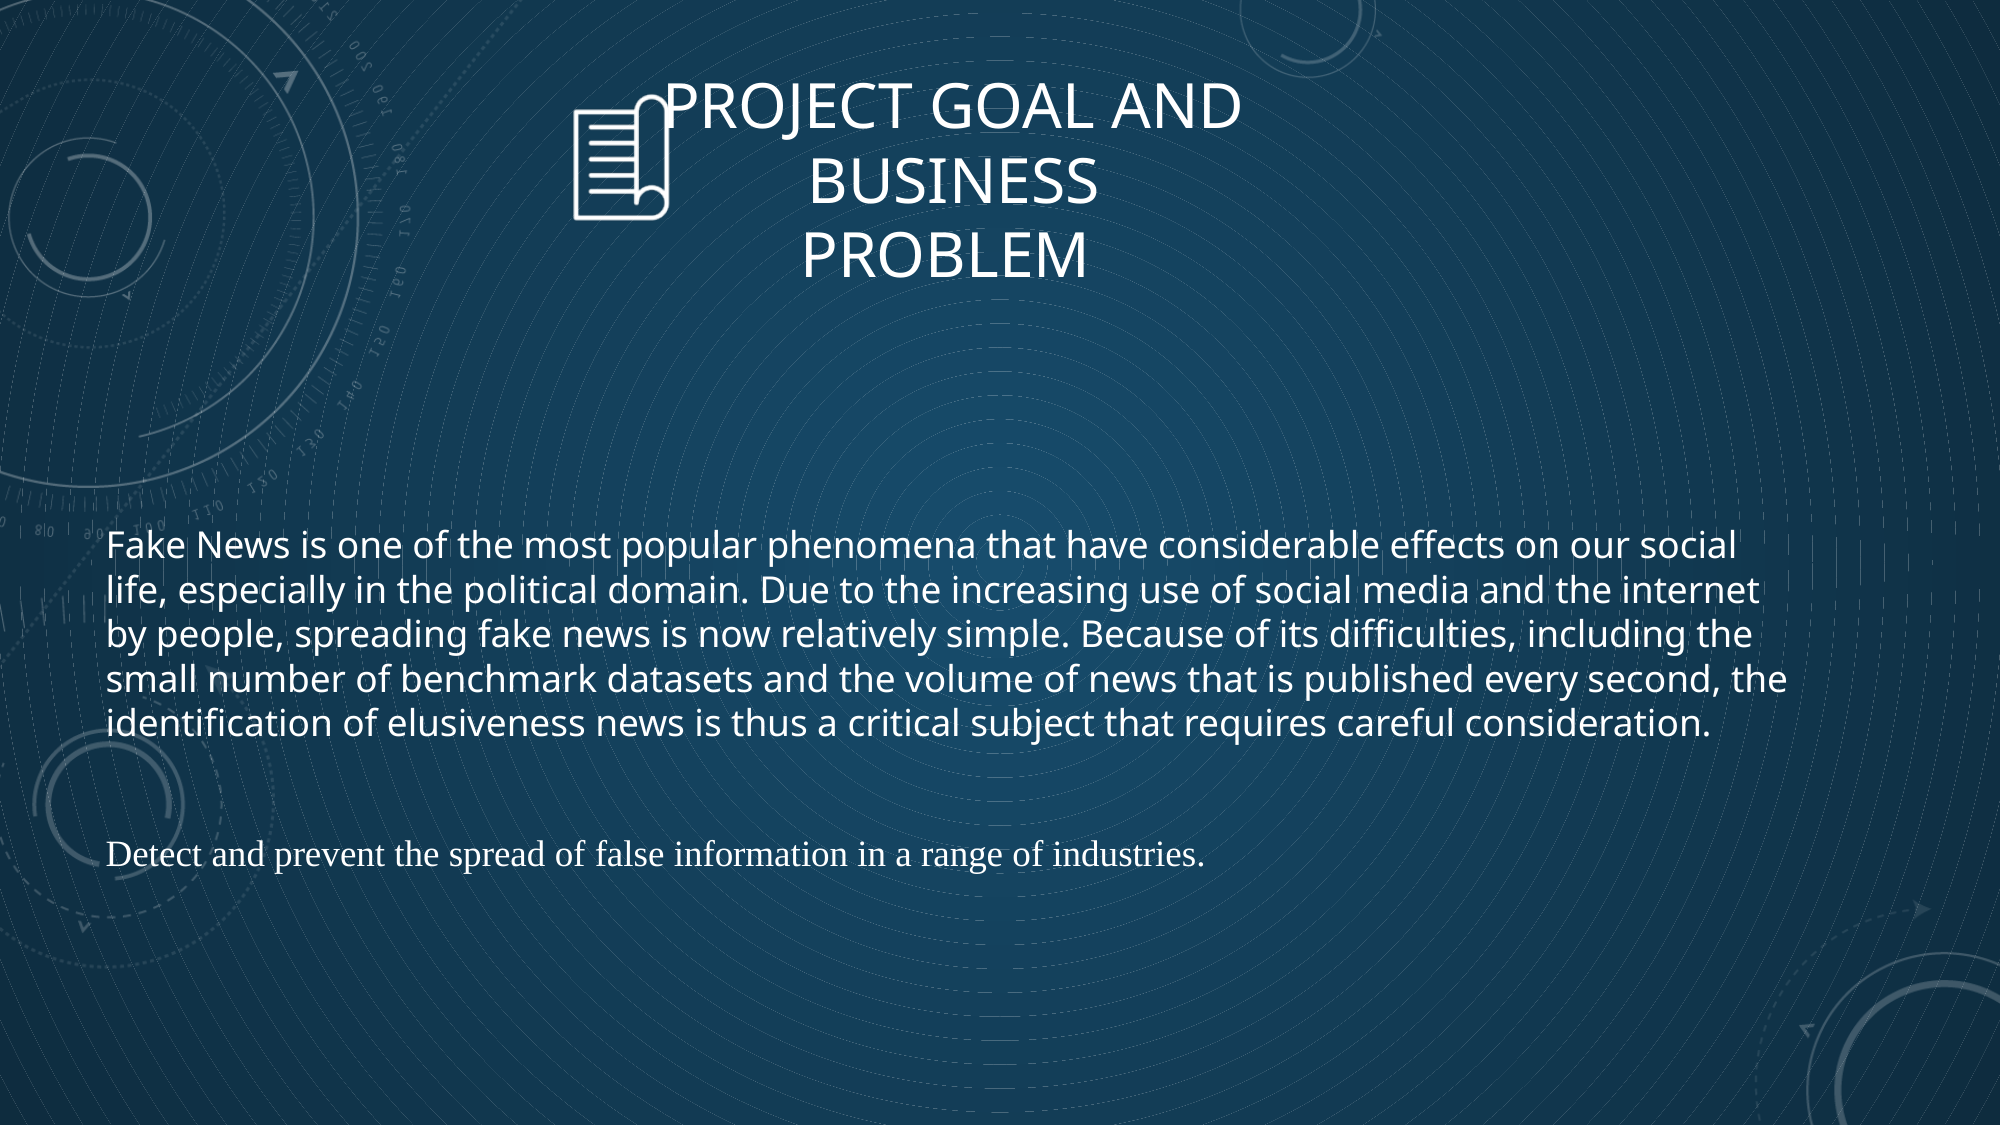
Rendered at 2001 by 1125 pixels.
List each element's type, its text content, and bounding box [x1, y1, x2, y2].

list Fake News is one of the most popular phenomena that have considerable effects on our social life, especially in the political domain. Due to the increasing use of social media and the internet by people, spreading fake news is now relatively simple. Because of its difficulties, including the small number of benchmark datasets and the volume of news that is published every second, the identification of elusiveness news is thus a critical subject that requires careful consideration. Detect and prevent the spread of false information in a range of industries. [90, 514, 1817, 927]
picture [0, 0, 2000, 1125]
title Project Goal and business problem [640, 74, 1267, 282]
